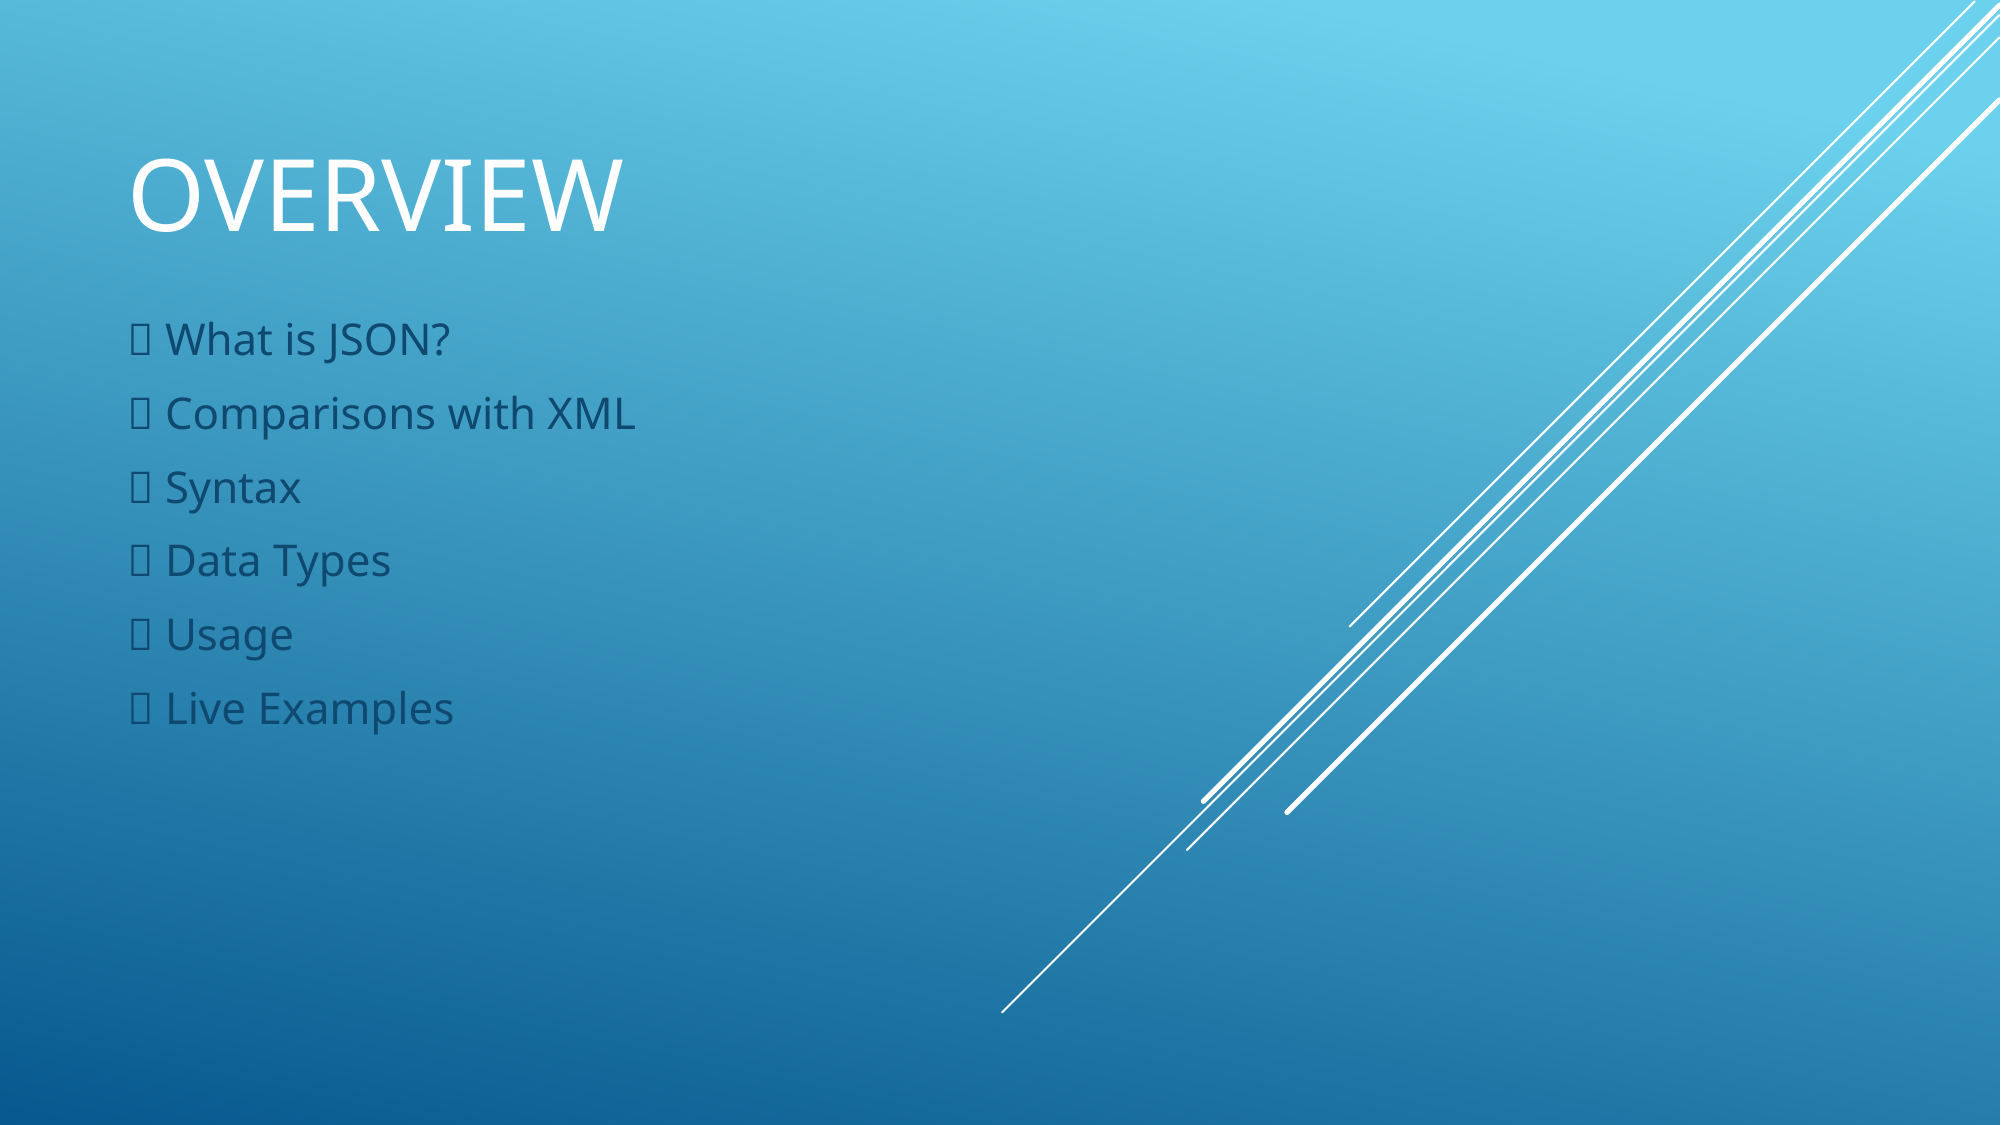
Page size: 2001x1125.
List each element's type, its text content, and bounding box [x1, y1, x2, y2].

subtitle  What is JSON?  Comparisons with XML  Syntax  Data Types  Usage  Live Examples [112, 304, 1163, 950]
title overview [112, 112, 1425, 260]
